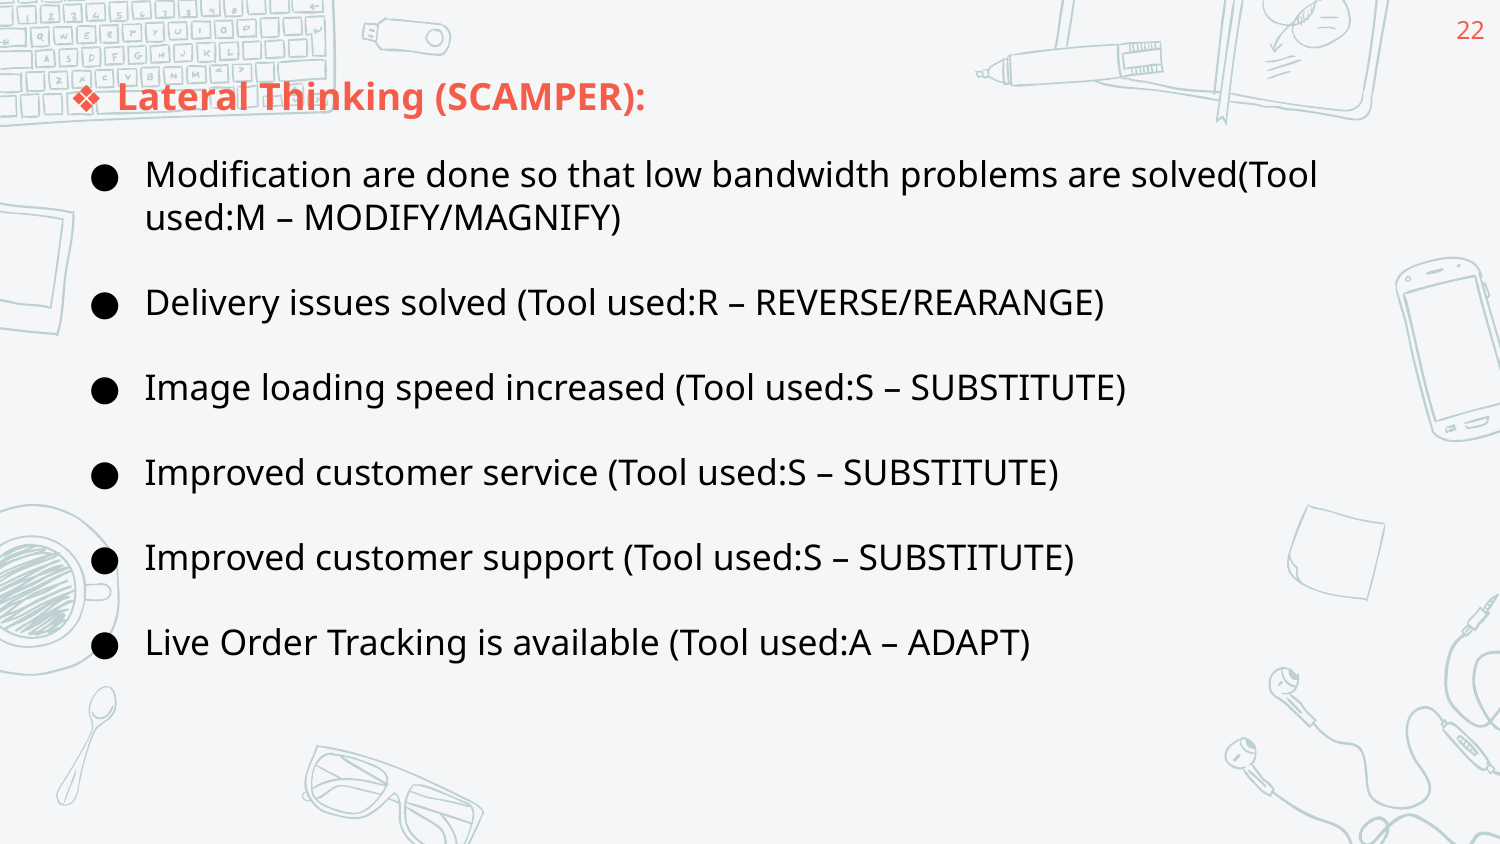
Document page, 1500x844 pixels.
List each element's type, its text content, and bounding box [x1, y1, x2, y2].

slide_number 22 [1435, 0, 1500, 53]
text_box Lateral Thinking (SCAMPER): Modification are done so that low bandwidth problems are solved(Tool used:M – MODIFY/MAGNIFY) Delivery issues solved (Tool used:R – REVERSE/REARANGE) Image loading speed increased (Tool used:S – SUBSTITUTE) Improved customer service (Tool used:S – SUBSTITUTE) Improved customer support (Tool used:S – SUBSTITUTE) Live Order Tracking is available (Tool used:A – ADAPT) [54, 65, 1423, 748]
